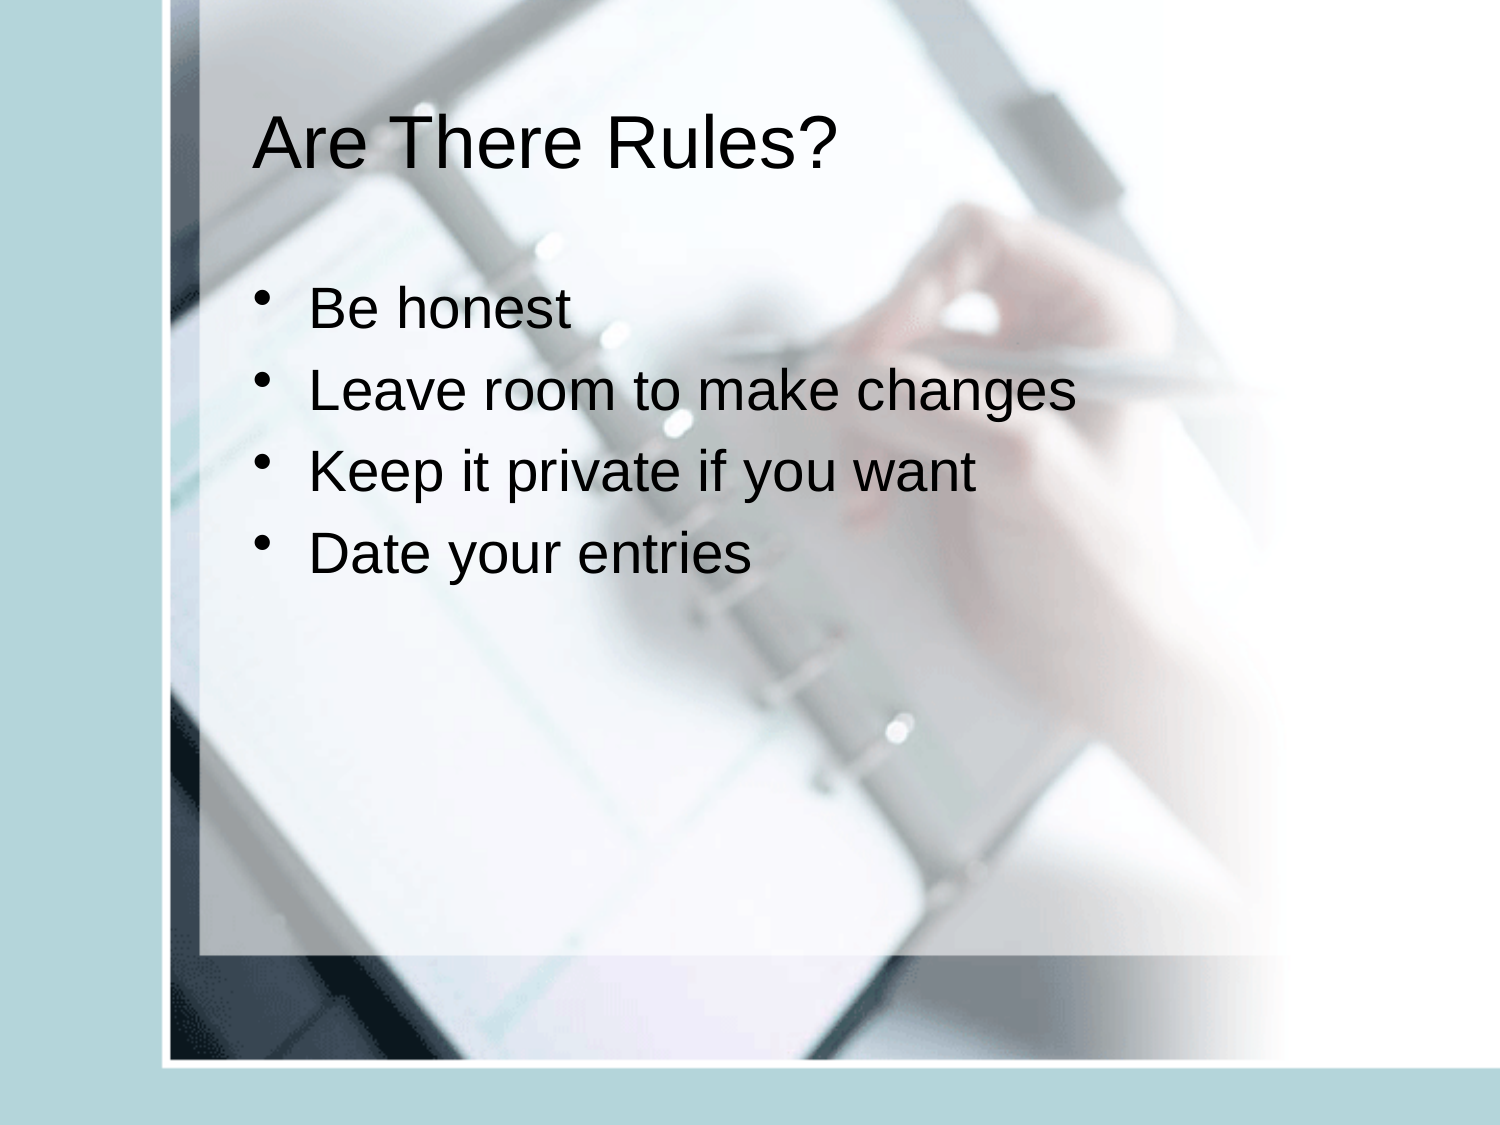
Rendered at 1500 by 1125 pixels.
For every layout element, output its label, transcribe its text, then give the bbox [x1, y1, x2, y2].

list Be honest Leave room to make changes Keep it private if you want Date your entries [237, 262, 1438, 1006]
title Are There Rules? [237, 44, 1438, 233]
picture [0, 0, 1500, 1125]
